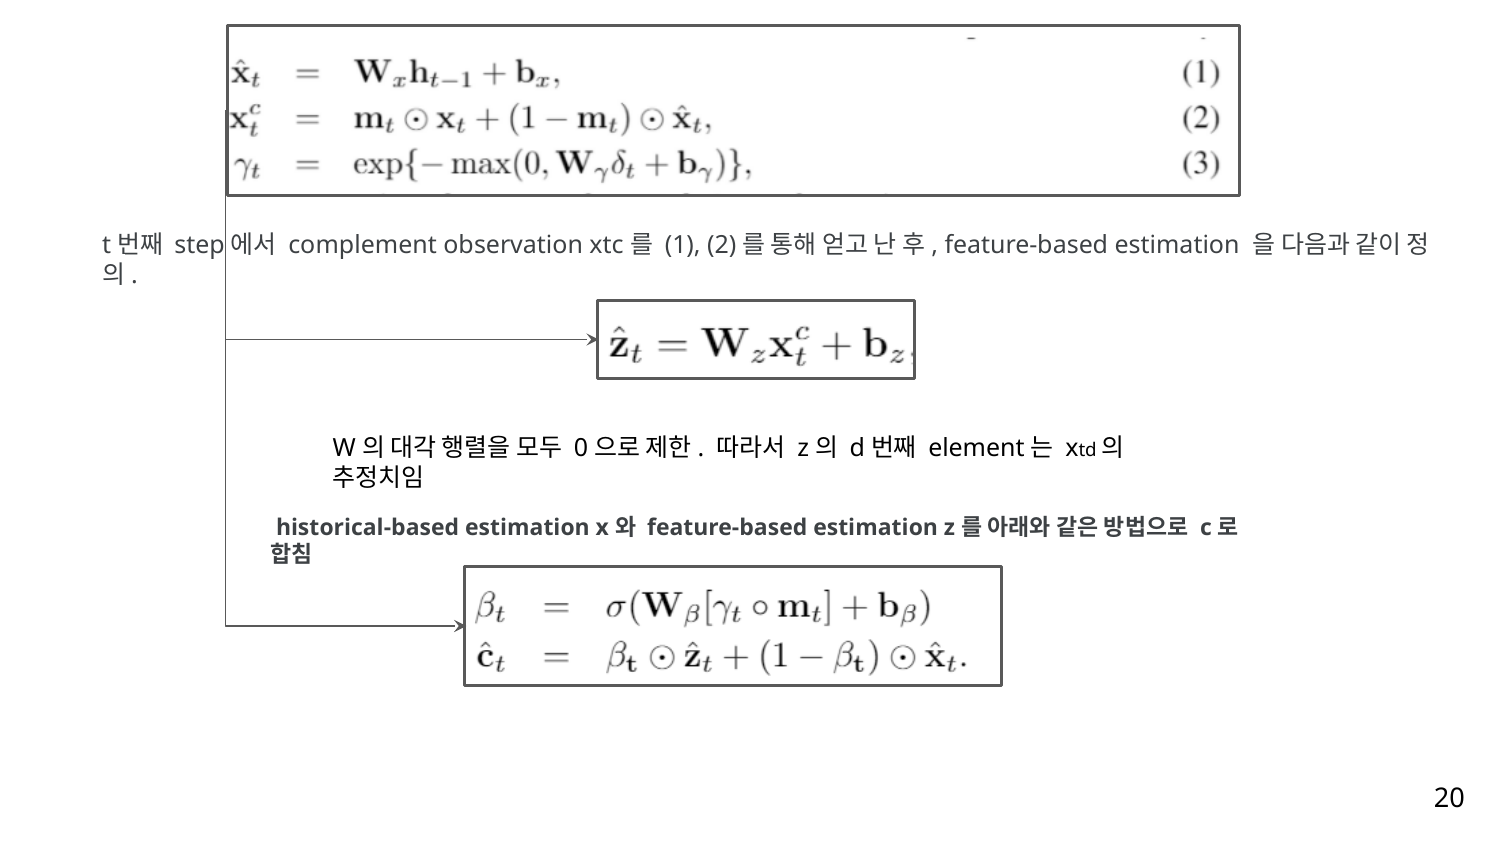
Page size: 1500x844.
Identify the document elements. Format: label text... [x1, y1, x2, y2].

picture [228, 26, 1239, 195]
text_box historical-based estimation x와 feature-based estimation z를 아래와 같은 방법으로 c로 합침 [472, 497, 1278, 583]
text_box W의 대각 행렬을 모두 0으로 제한. 따라서 z의 d번째 element는 xtd의 추정치임 [472, 416, 1229, 497]
text_box t번째 step에서 complement observation xtc를 (1), (2)를 통해 얻고 난 후, feature-based estimation 을 다음과 같이 정의. [87, 213, 222, 304]
picture [466, 567, 1001, 685]
picture [598, 301, 913, 378]
text_box t번째 step에서 complement observation xtc를 (1), (2)를 통해 얻고 난 후, feature-based estimation 을 다음과 같이 정의. [604, 213, 1480, 304]
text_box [472, 202, 599, 340]
slide_number ‹#› [1389, 764, 1480, 830]
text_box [228, 110, 467, 627]
